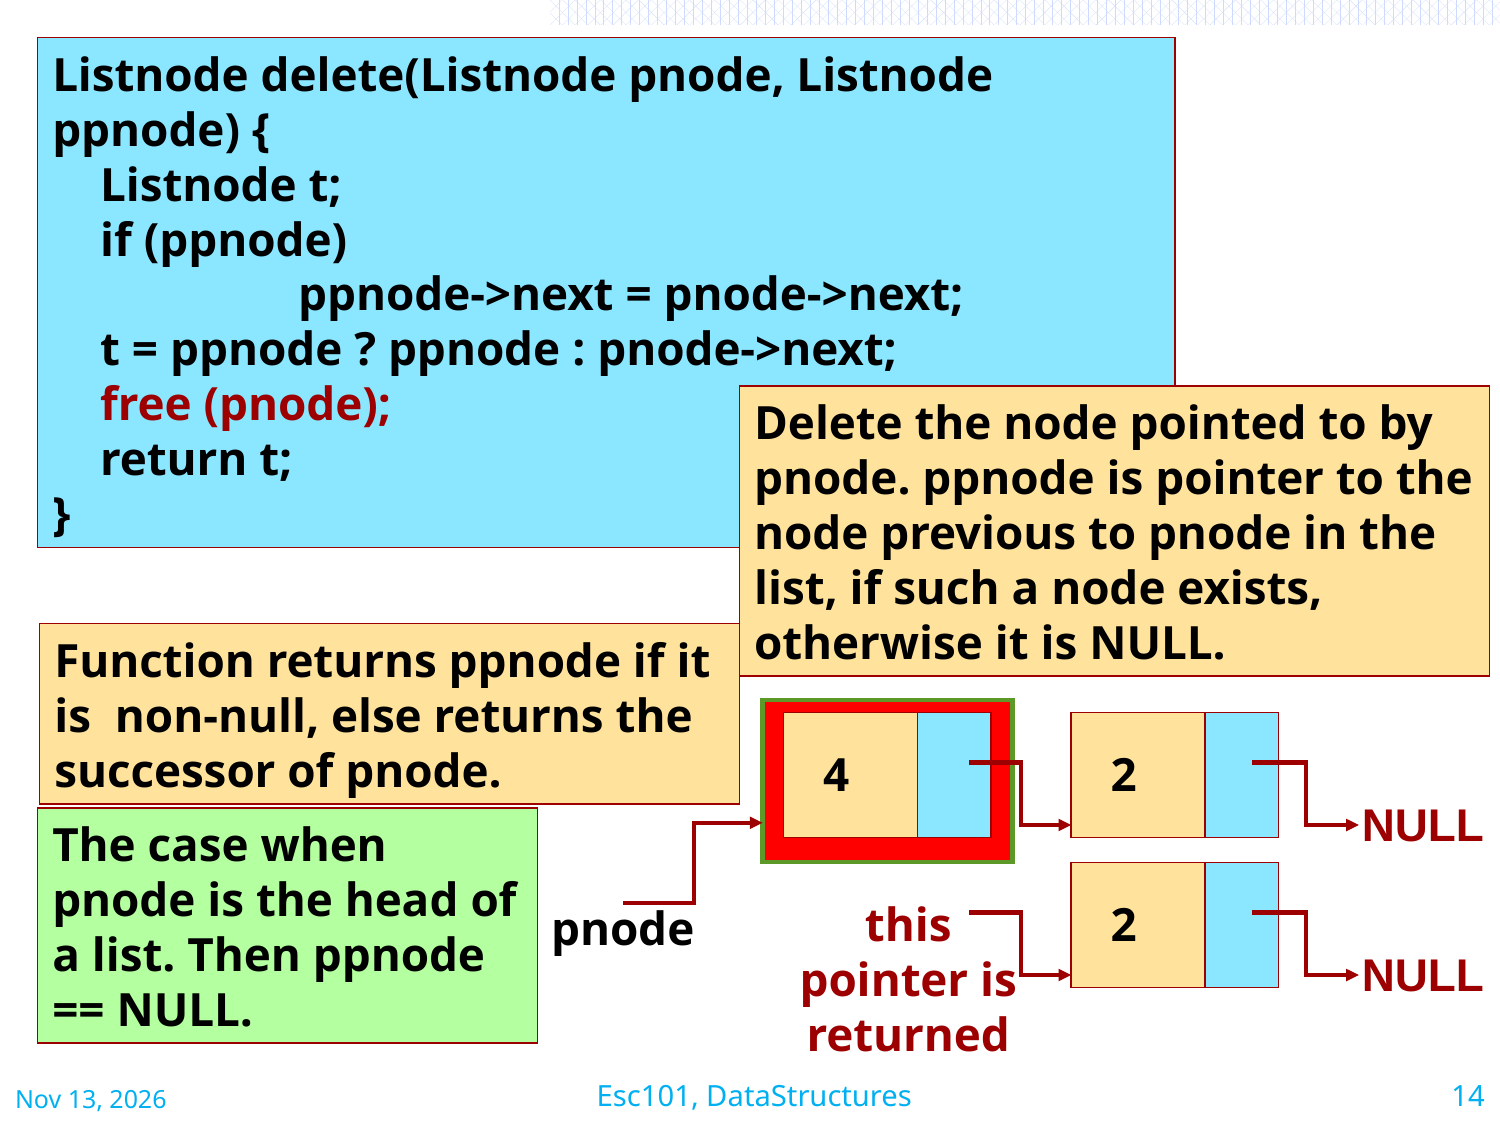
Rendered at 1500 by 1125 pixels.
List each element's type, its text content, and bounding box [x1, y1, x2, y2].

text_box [788, 862, 1499, 1069]
footer Esc101, DataStructures [483, 1049, 1026, 1125]
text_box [545, 699, 1499, 963]
slide_number Apr-15 [0, 1049, 313, 1125]
text_box The case when pnode is the head of a list. Then ppnode == NULL. [37, 807, 538, 1043]
text_box Listnode delete(Listnode pnode, Listnode ppnode) { Listnode t; if (ppnode) ppnode->next = pnode->next; t = ppnode ? ppnode : pnode->next; free (pnode); return t; } [37, 37, 1175, 548]
text_box Function returns ppnode if it is non-null, else returns the successor of pnode. [39, 623, 740, 804]
text_box Delete the node pointed to by pnode. ppnode is pointer to the node previous to pnode in the list, if such a node exists, otherwise it is NULL. [739, 385, 1490, 677]
slide_number 14 [1187, 1073, 1500, 1125]
